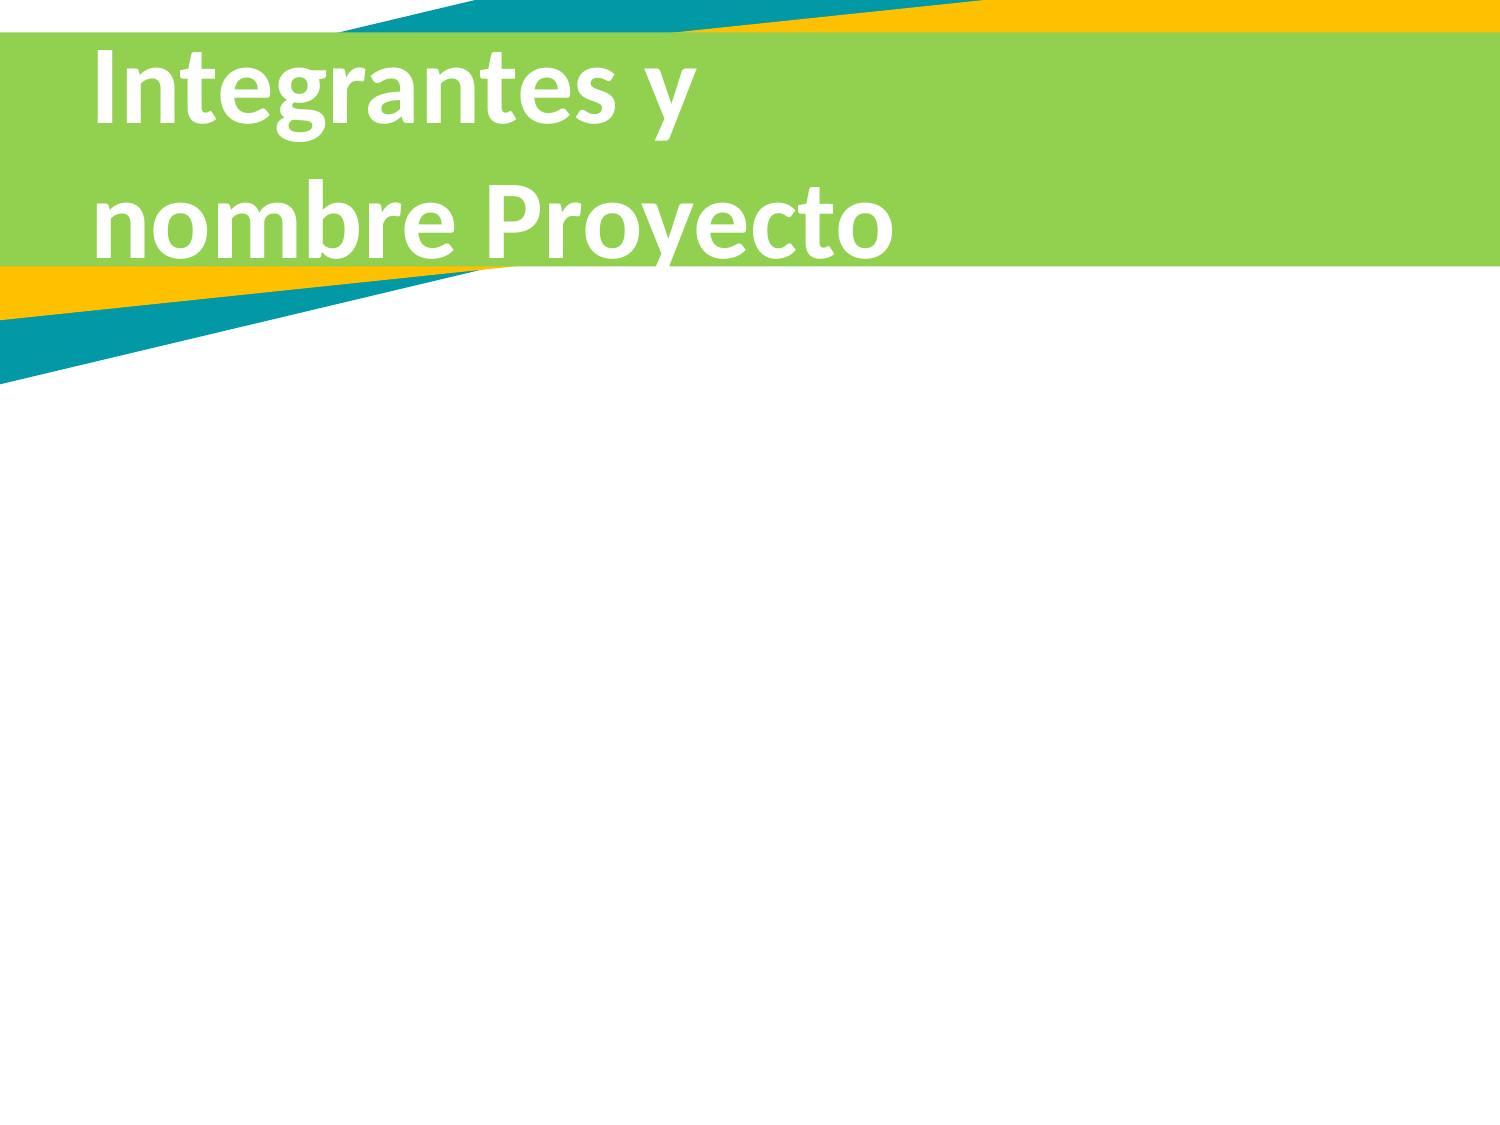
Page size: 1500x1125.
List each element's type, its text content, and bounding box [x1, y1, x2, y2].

text_box Integrantes y nombre Proyecto [75, 72, 1064, 219]
